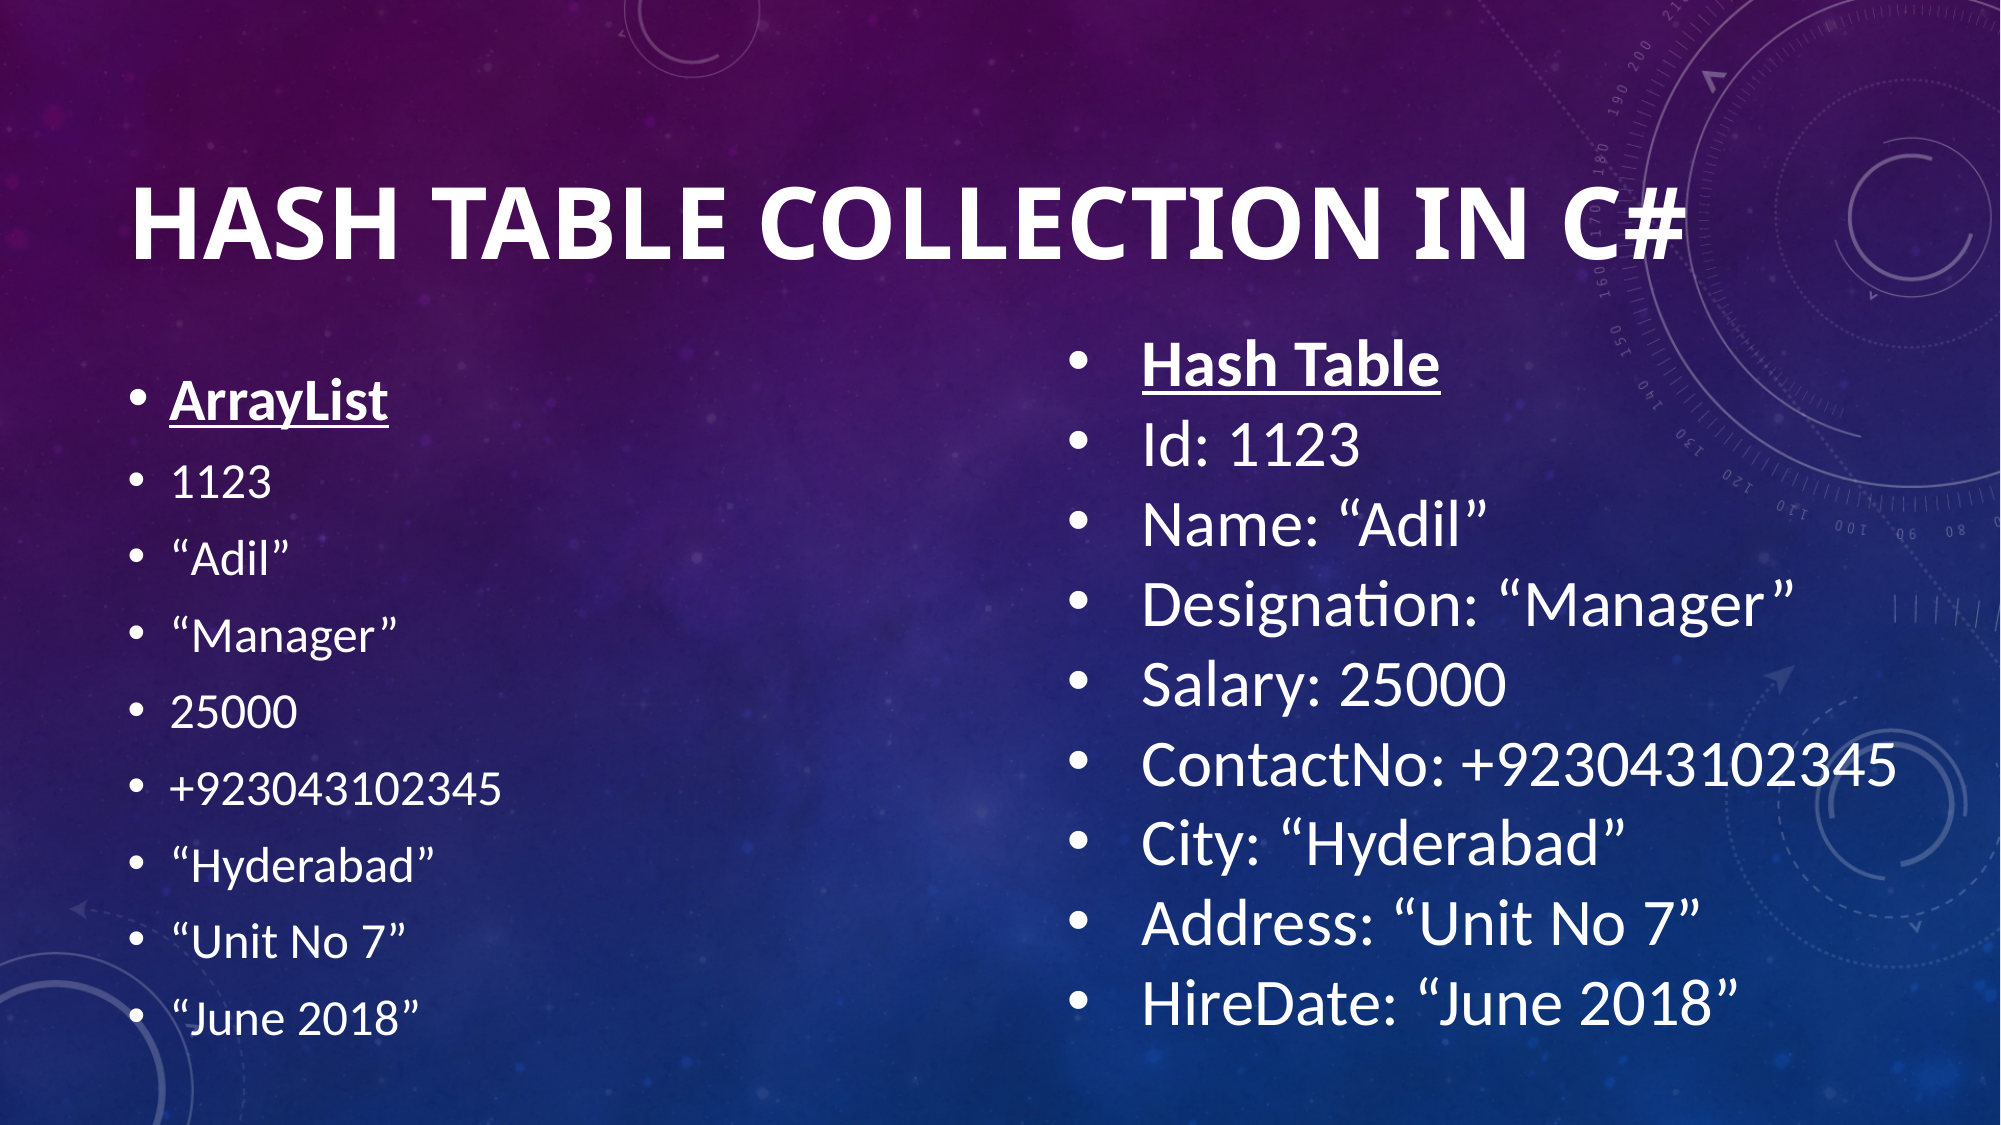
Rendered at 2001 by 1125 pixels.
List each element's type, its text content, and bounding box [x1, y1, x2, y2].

text_box Hash Table Id: 1123 Name: “Adil” Designation: “Manager” Salary: 25000 ContactNo: +923043102345 City: “Hyderabad” Address: “Unit No 7” HireDate: “June 2018” [1052, 312, 1976, 1047]
picture [0, 0, 2001, 1125]
title HASH TABLE COLLECTION IN C# [112, 99, 1775, 339]
list ArrayList 1123 “Adil” “Manager” 25000 +923043102345 “Hyderabad” “Unit No 7” “June 2018” [112, 351, 1775, 1055]
